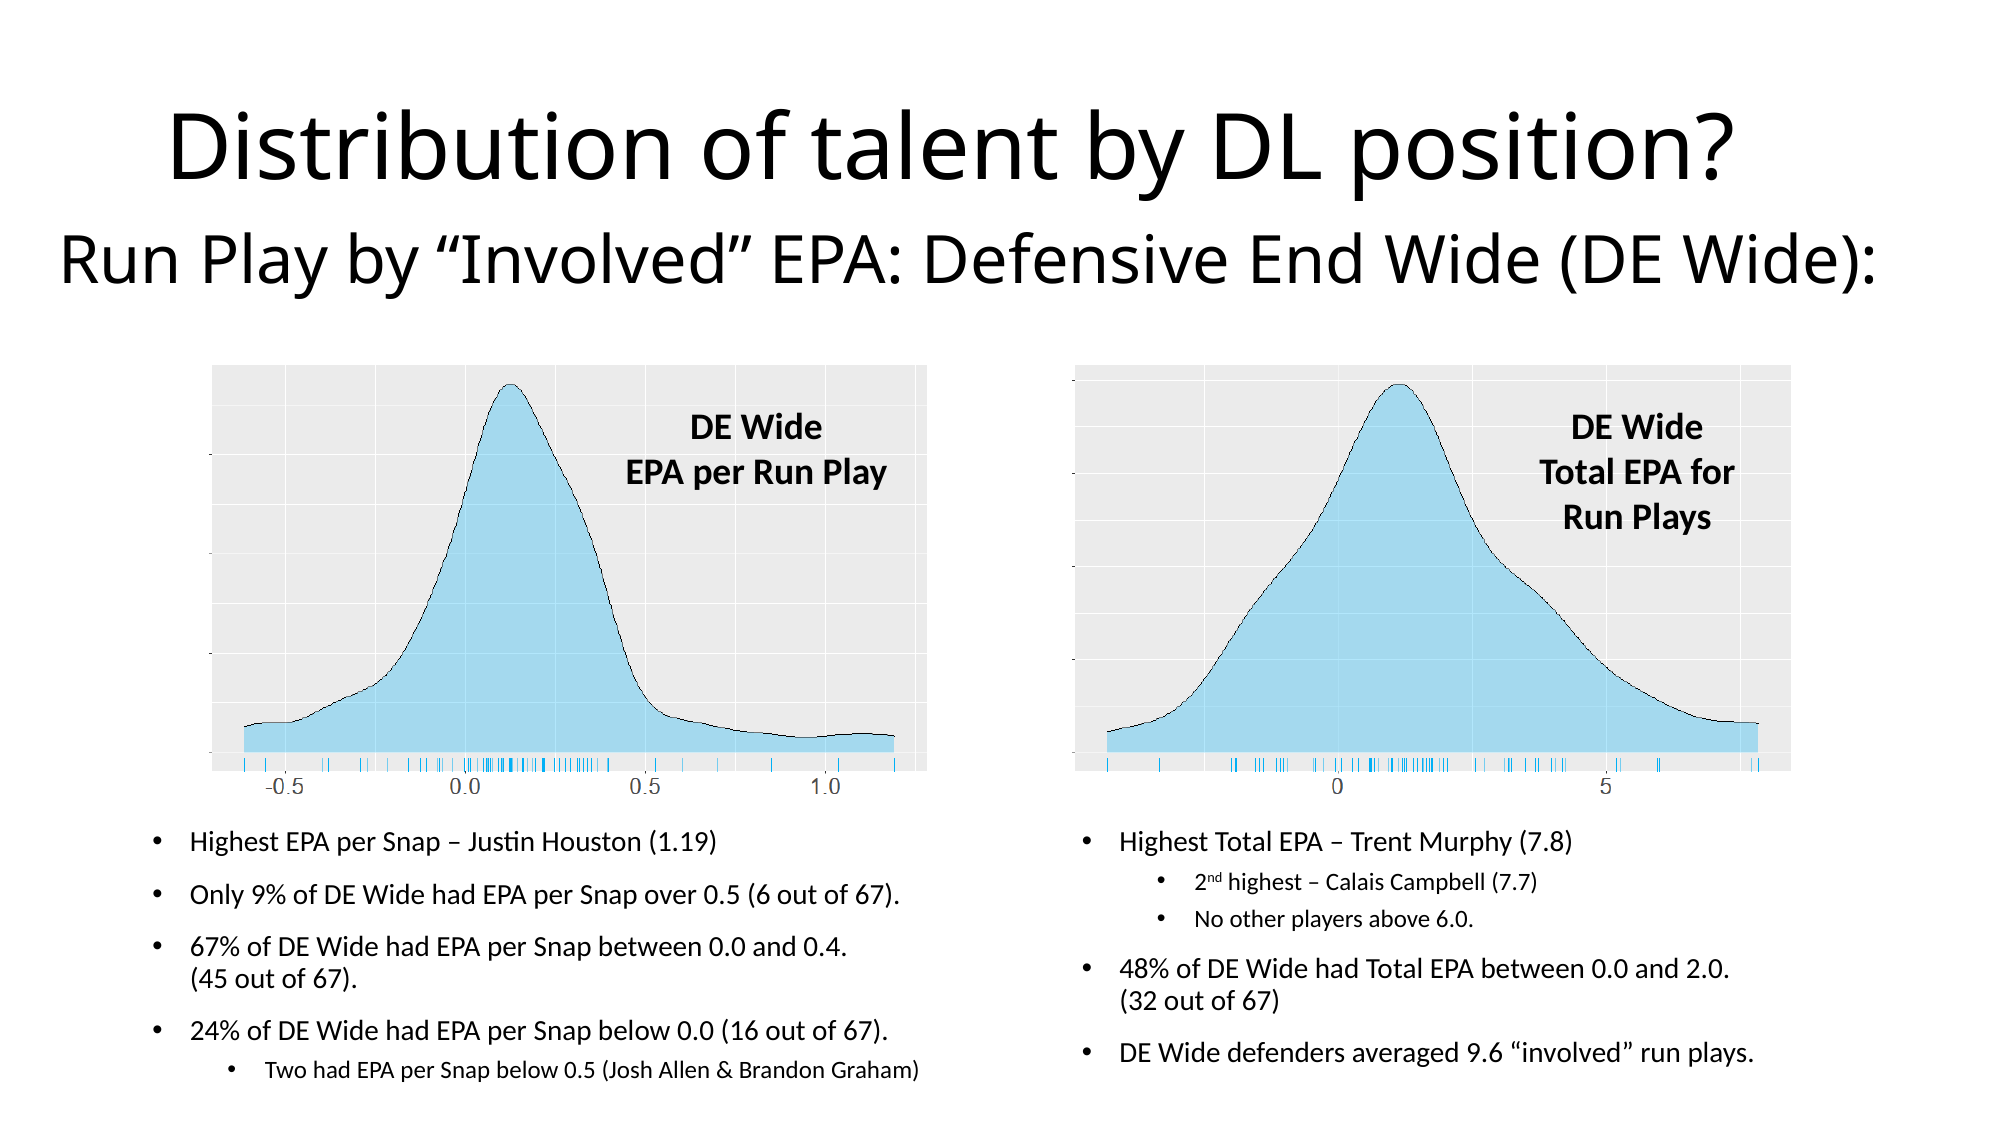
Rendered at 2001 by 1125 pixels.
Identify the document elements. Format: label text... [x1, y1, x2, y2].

title Distribution of talent by DL position? [150, 75, 1875, 209]
text_box Highest Total EPA – Trent Murphy (7.8) 2nd highest – Calais Campbell (7.7) No other players above 6.0. 48% of DE Wide had Total EPA between 0.0 and 2.0. (32 out of 67) DE Wide defenders averaged 9.6 “involved” run plays. [1066, 819, 1903, 1125]
text_box Run Play by “Involved” EPA: Defensive End Wide (DE Wide): [43, 209, 1895, 305]
picture [202, 359, 933, 804]
picture [1066, 359, 1797, 804]
list Highest EPA per Snap – Justin Houston (1.19) Only 9% of DE Wide had EPA per Snap over 0.5 (6 out of 67). 67% of DE Wide had EPA per Snap between 0.0 and 0.4. (45 out of 67). 24% of DE Wide had EPA per Snap below 0.0 (16 out of 67). Two had EPA per Snap below 0.5 (Josh Allen & Brandon Graham) [137, 819, 973, 1092]
